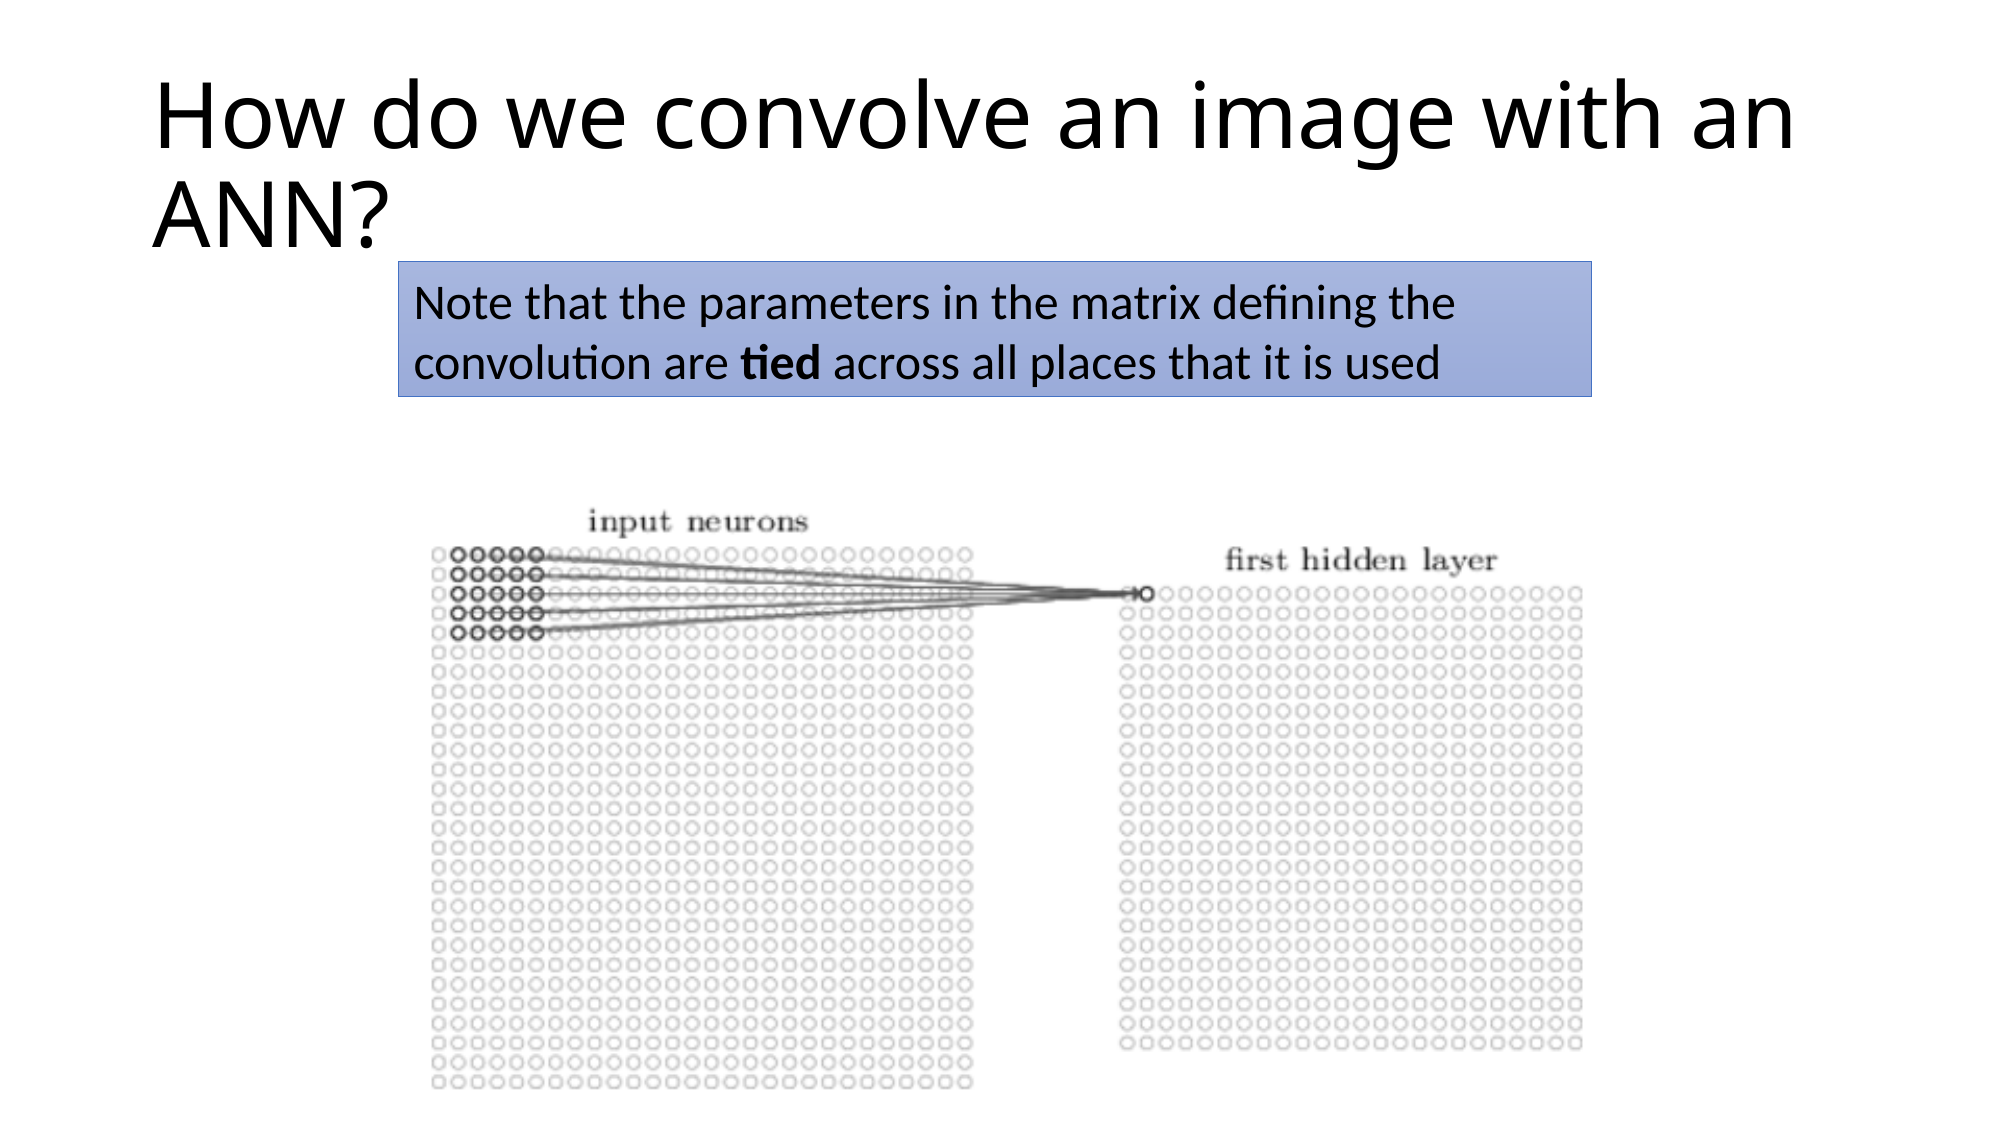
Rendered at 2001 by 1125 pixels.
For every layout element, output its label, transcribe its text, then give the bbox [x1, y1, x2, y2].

title How do we convolve an image with an ANN? [137, 59, 1863, 278]
picture [311, 493, 1687, 1125]
text_box Note that the parameters in the matrix defining the convolution are tied across all places that it is used [398, 261, 1592, 397]
